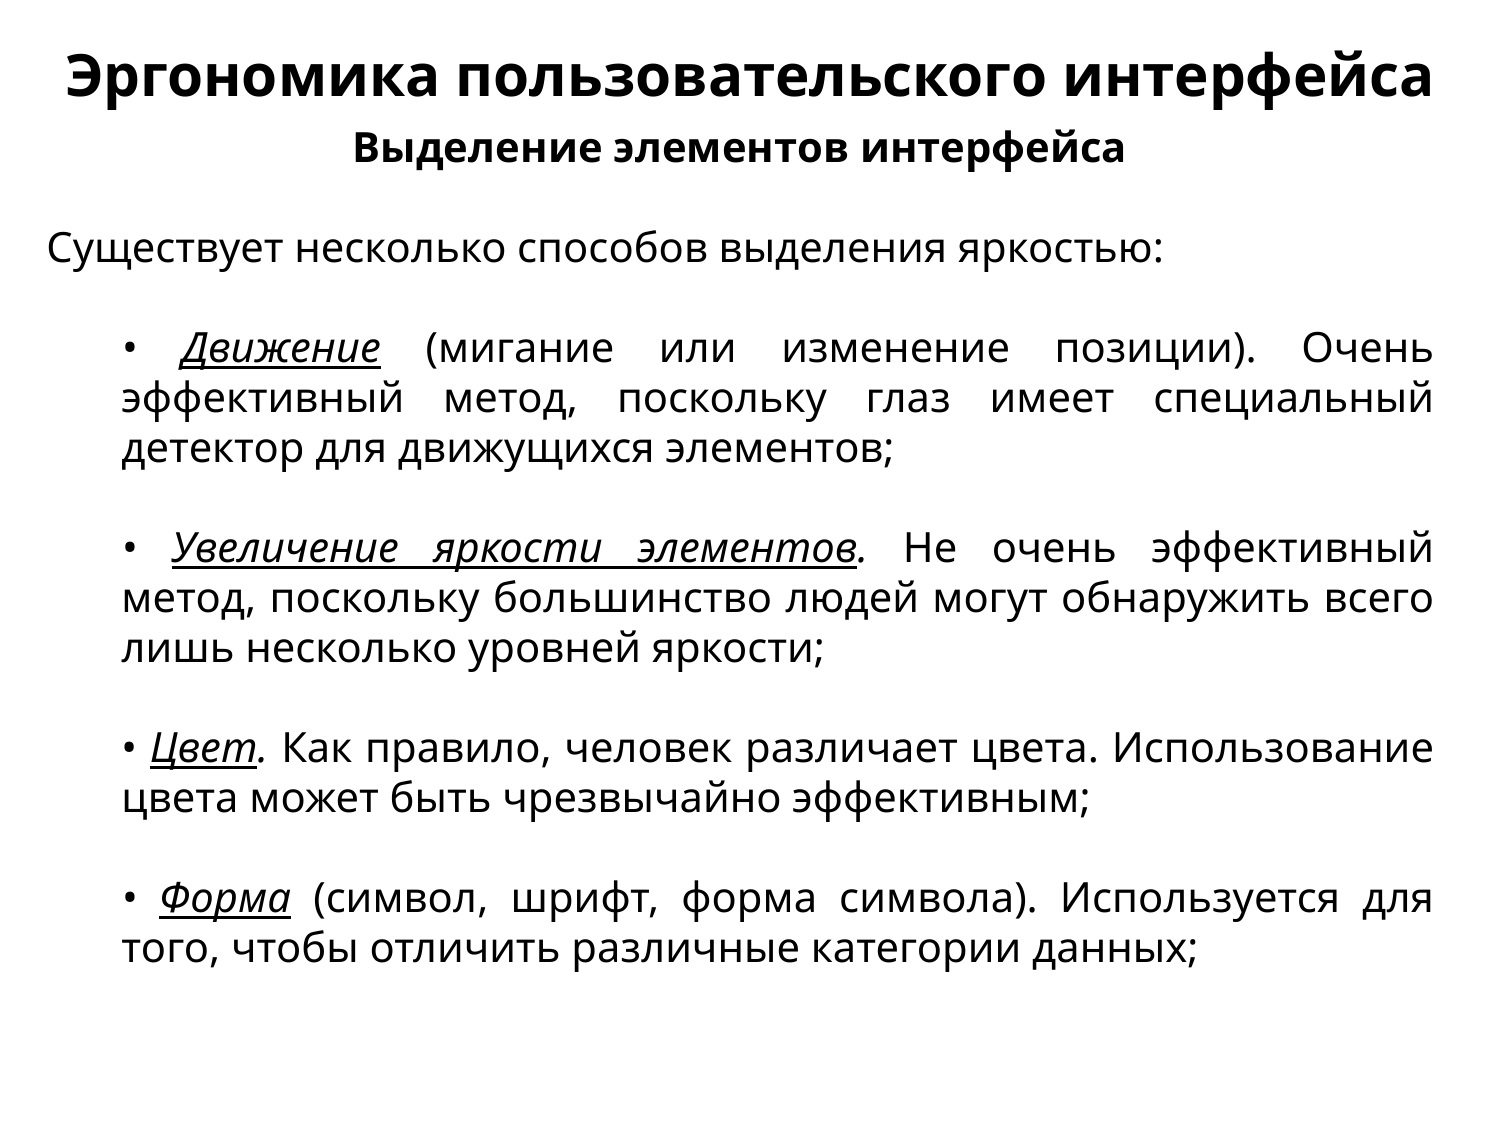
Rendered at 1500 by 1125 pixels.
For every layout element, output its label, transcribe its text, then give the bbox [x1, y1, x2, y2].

text_box Эргономика пользовательского интерфейса [17, 30, 1483, 116]
text_box Выделение элементов интерфейса Существует несколько способов выделения яркостью: • Движение (мигание или изменение позиции). Очень эффективный метод, поскольку глаз имеет специальный детектор для движущихся элементов; • Увеличение яркости элементов. Не очень эффективный метод, поскольку большинство людей могут обнаружить всего лишь несколько уровней яркости; • Цвет. Как правило, человек различает цвета. Использование цвета может быть чрезвычайно эф­фективным; • Форма (символ, шрифт, форма символа). Используется для того, чтобы отличить различные категории данных; [31, 113, 1450, 979]
